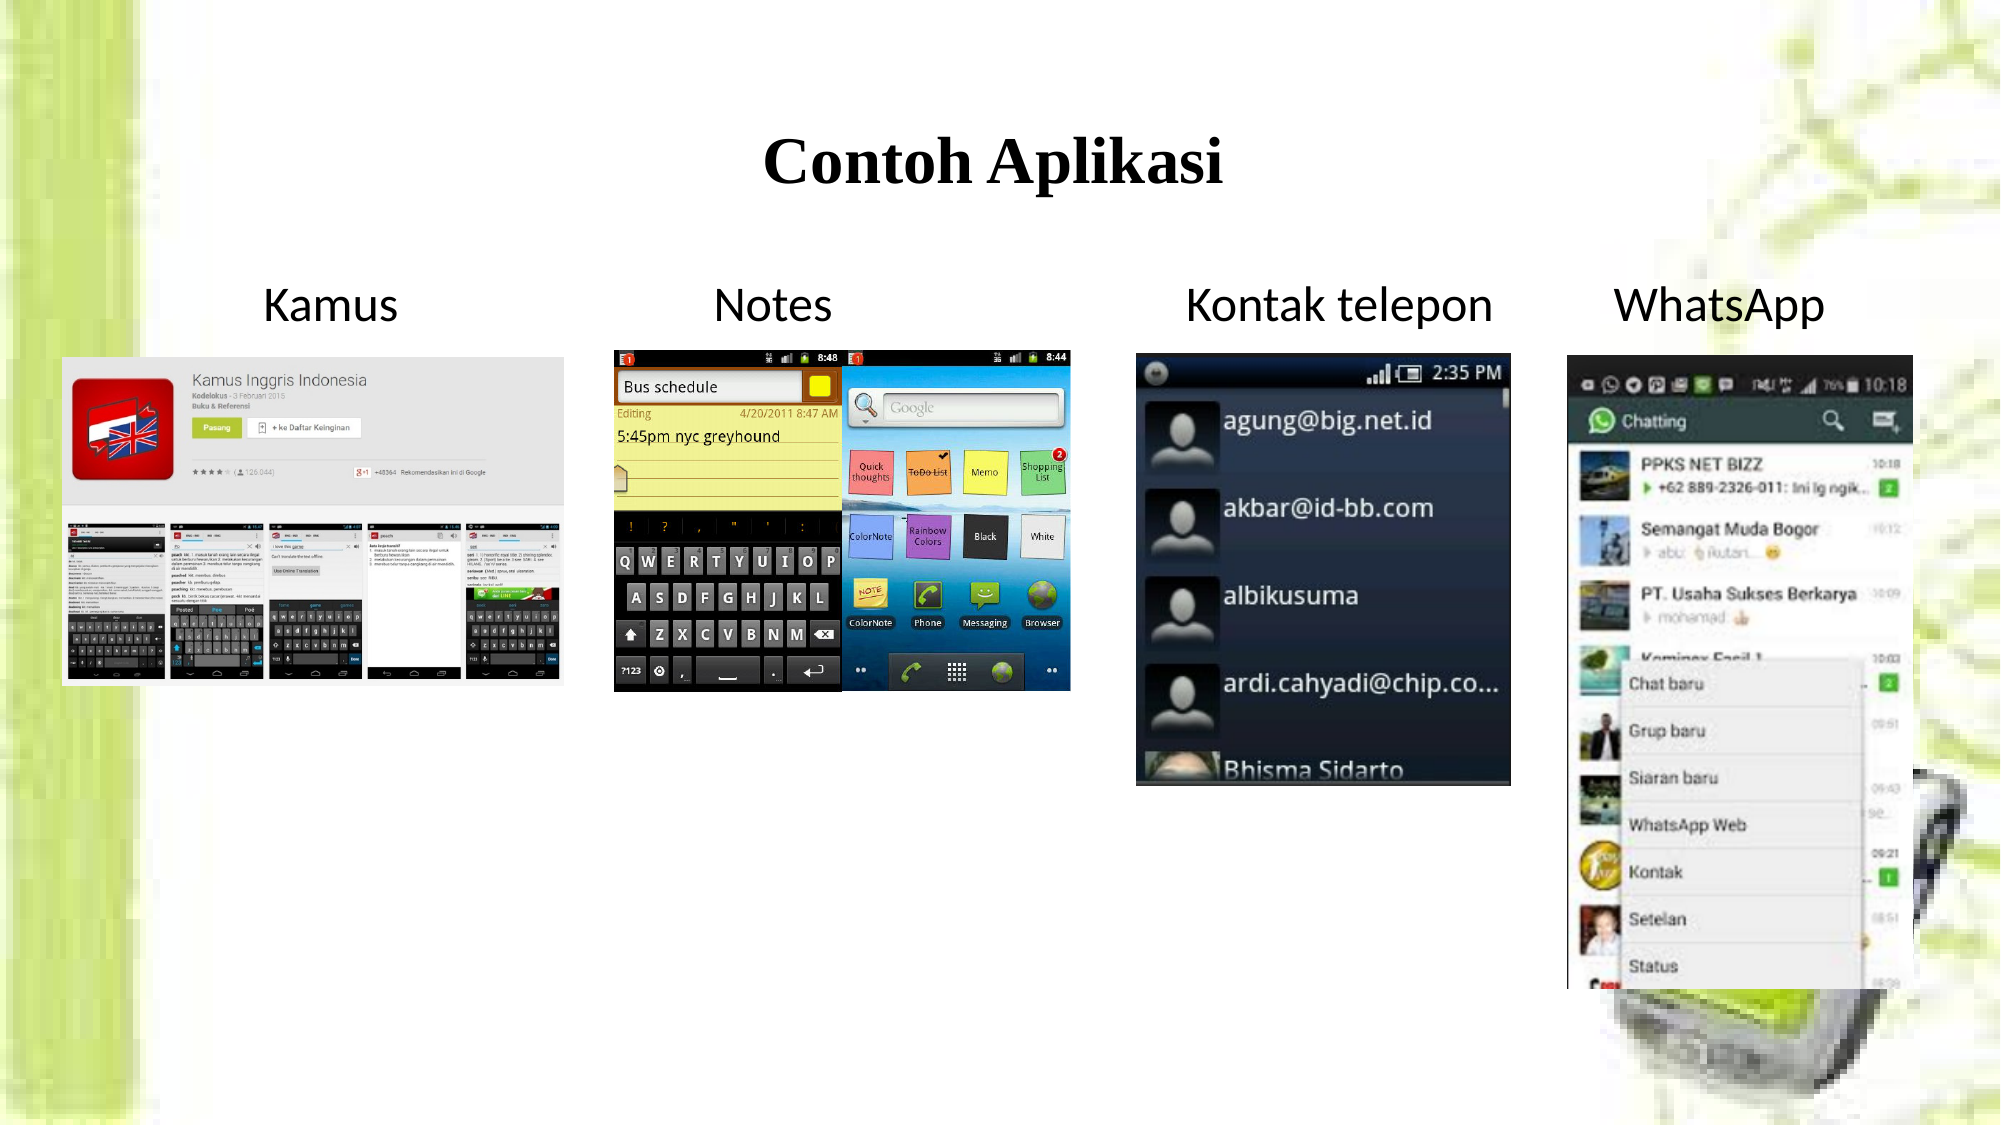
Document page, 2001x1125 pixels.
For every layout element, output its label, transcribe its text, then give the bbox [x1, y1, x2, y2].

subtitle Kamus Notes Kontak telepon WhatsApp [98, 270, 1919, 1050]
title Contoh Aplikasi [243, 87, 1744, 206]
picture [0, 0, 2001, 1125]
